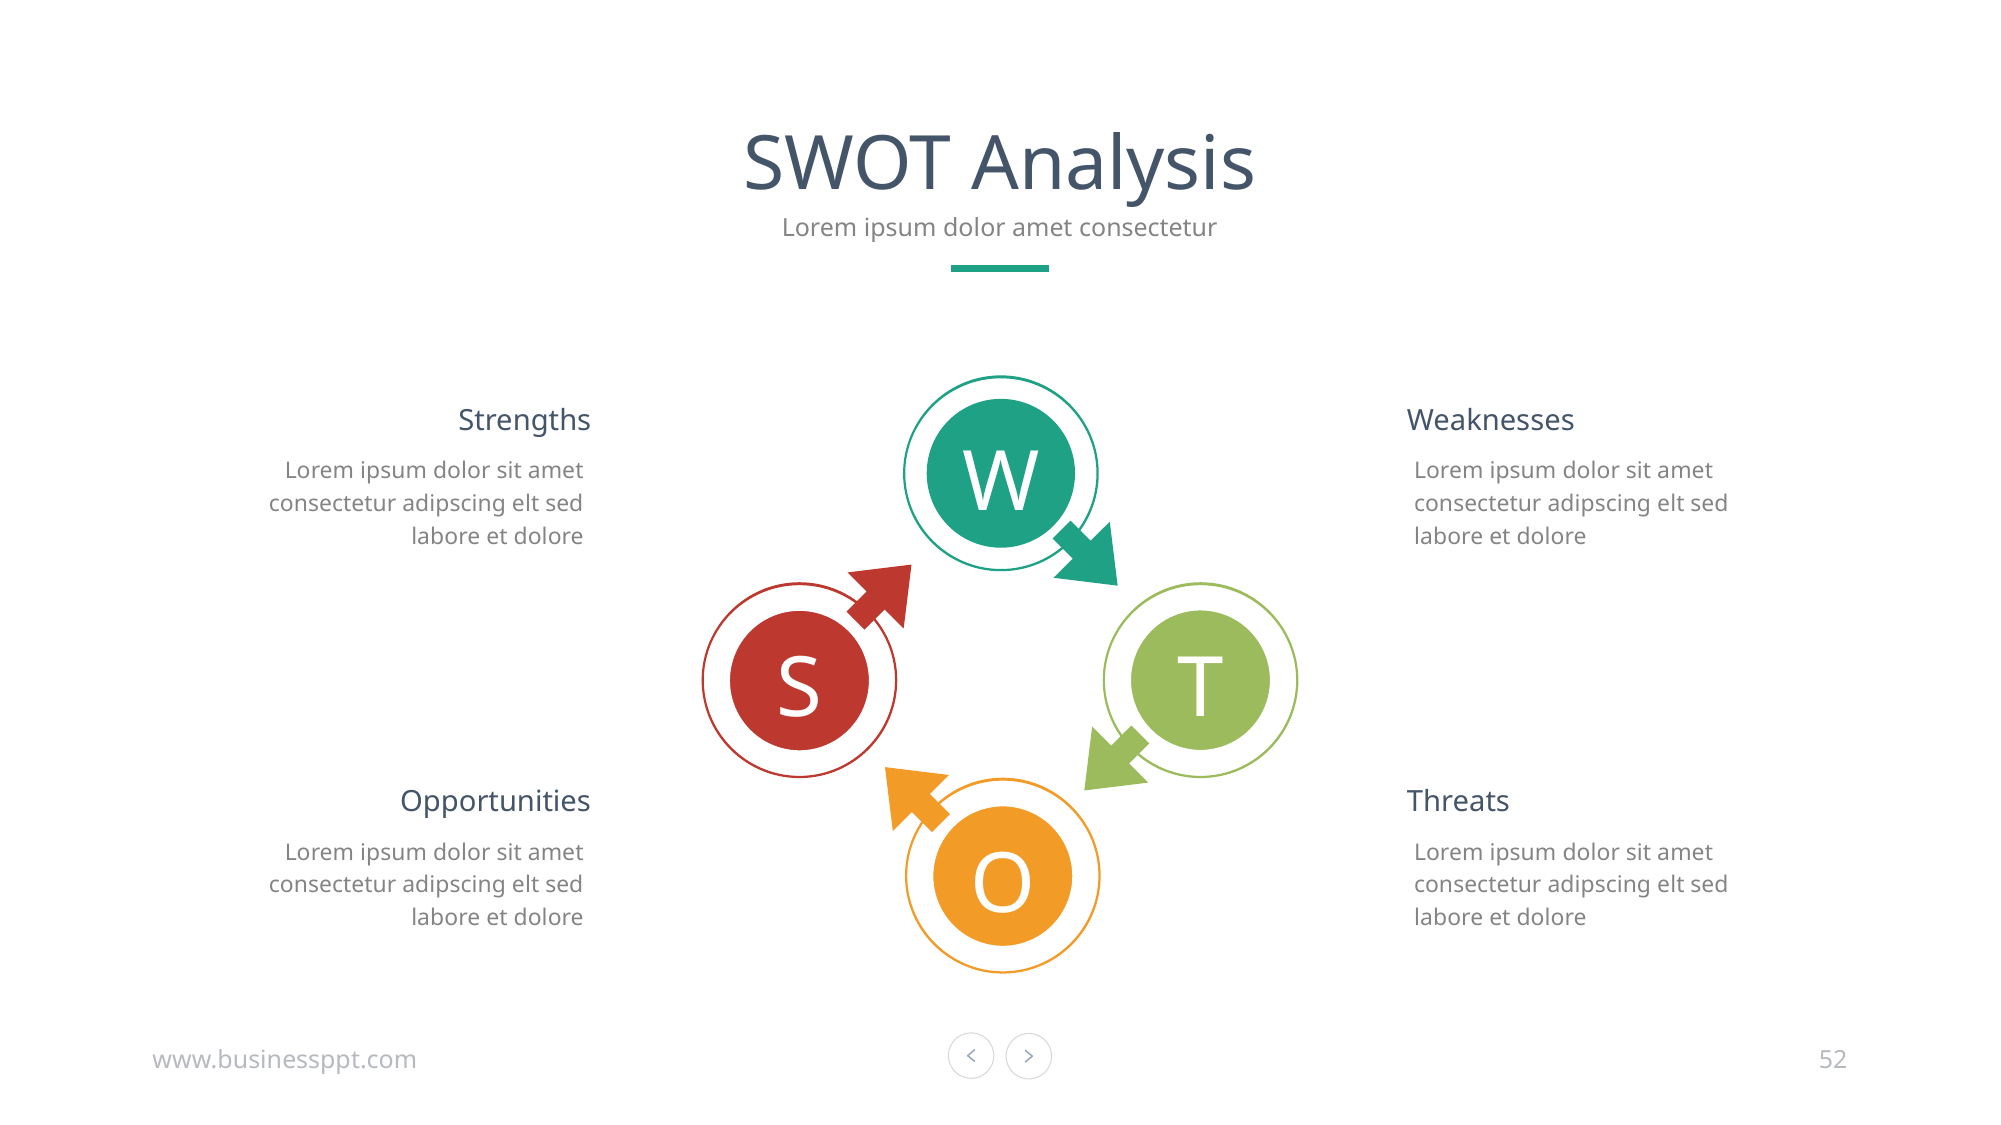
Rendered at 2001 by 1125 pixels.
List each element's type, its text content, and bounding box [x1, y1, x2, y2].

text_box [518, 107, 1482, 269]
footer www.businessppt.com [137, 1030, 813, 1091]
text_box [248, 375, 1752, 974]
slide_number 52 [1412, 1030, 1863, 1091]
